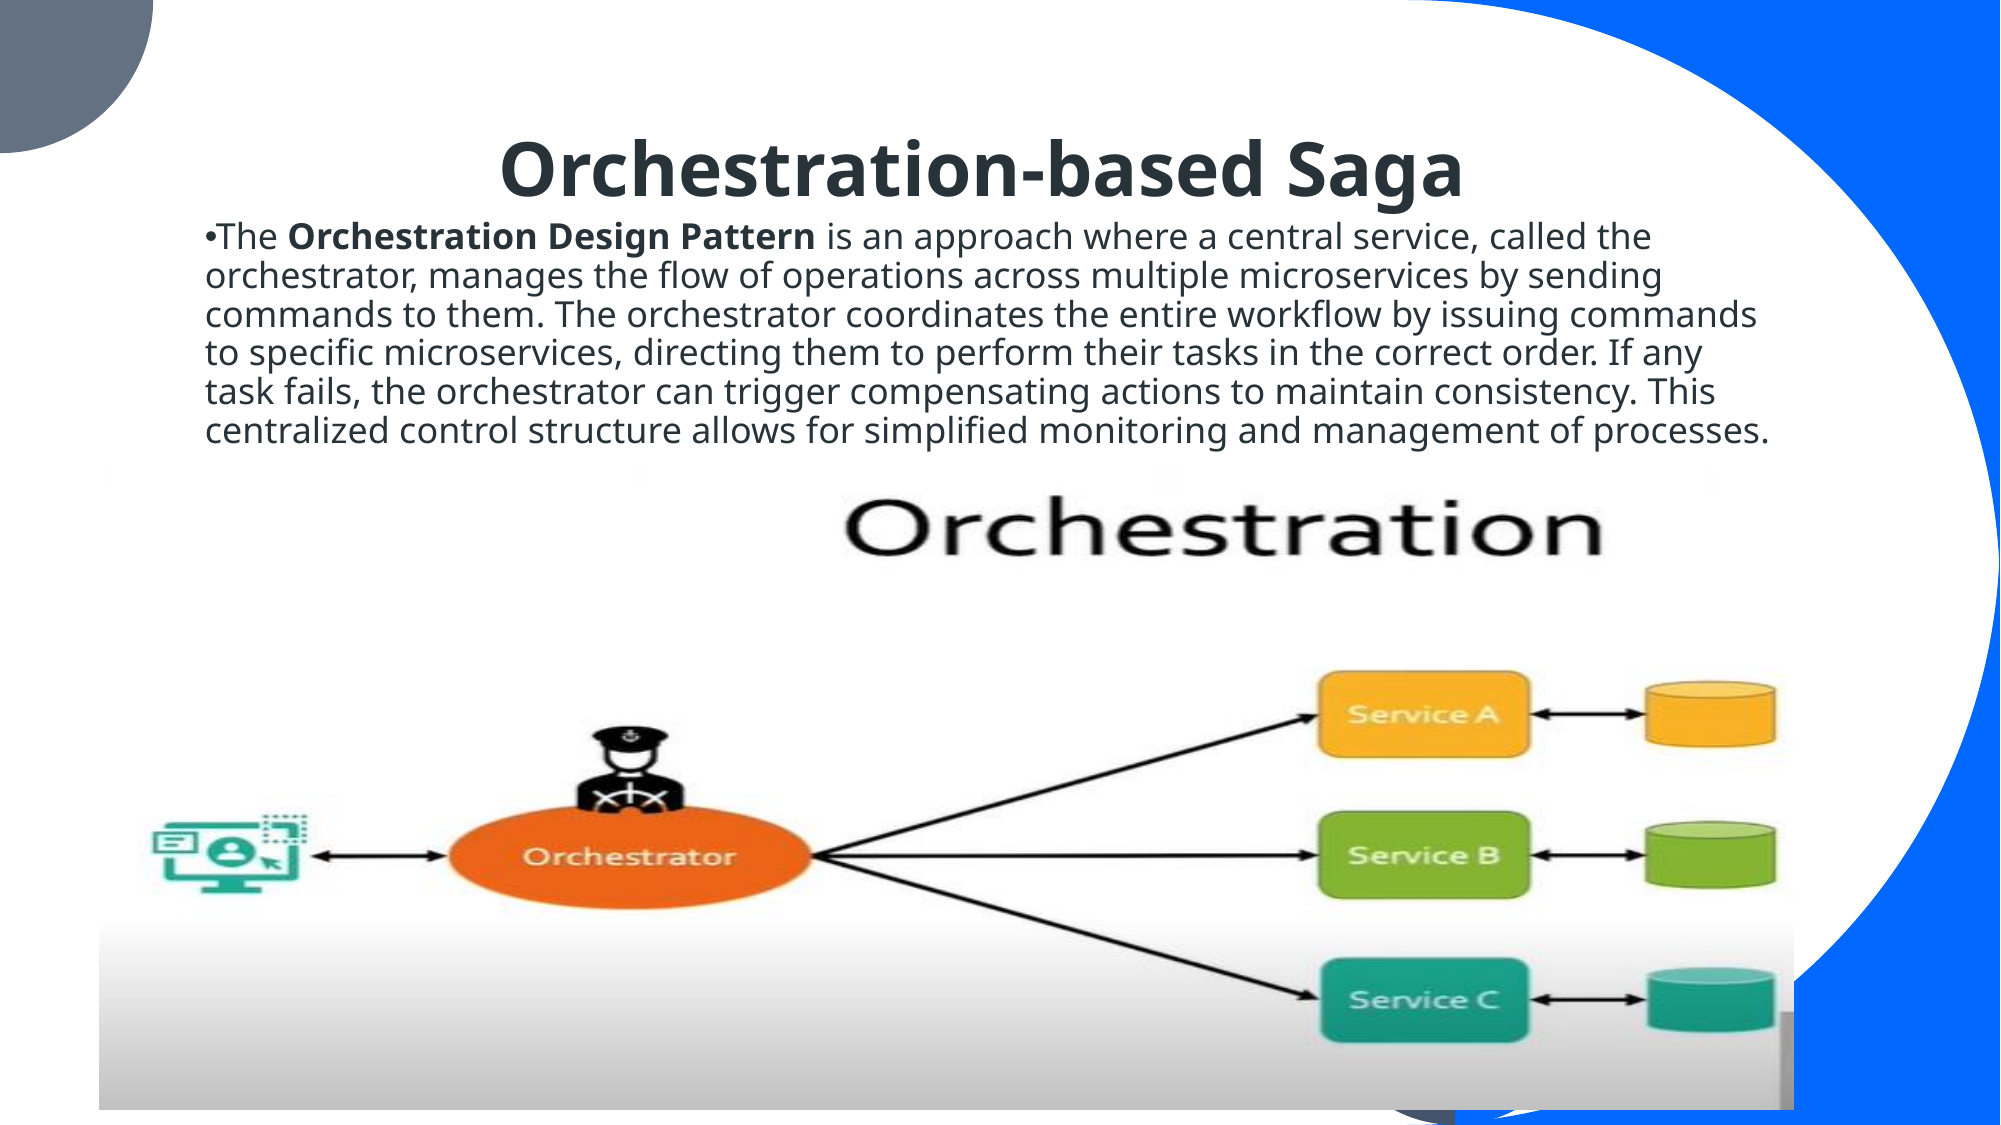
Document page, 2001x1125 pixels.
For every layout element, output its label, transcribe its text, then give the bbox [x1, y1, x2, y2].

title Orchestration-based Saga [190, 16, 1795, 211]
picture [99, 469, 1794, 1110]
list The Orchestration Design Pattern is an approach where a central service, called the orchestrator, manages the flow of operations across multiple microservices by sending commands to them. The orchestrator coordinates the entire workflow by issuing commands to specific microservices, directing them to perform their tasks in the correct order. If any task fails, the orchestrator can trigger compensating actions to maintain consistency. This centralized control structure allows for simplified monitoring and management of processes. [190, 211, 1795, 498]
